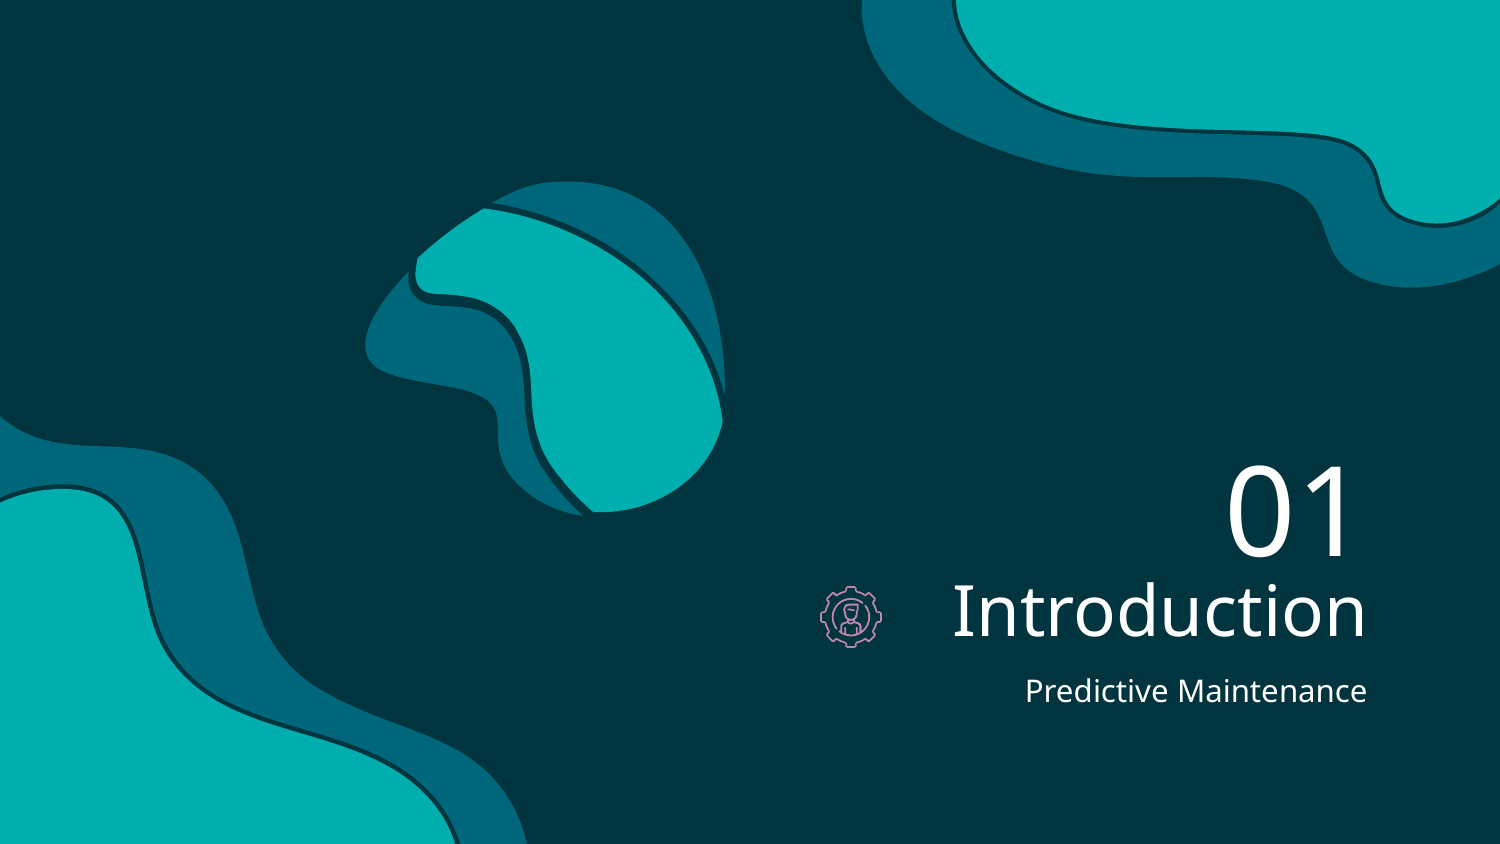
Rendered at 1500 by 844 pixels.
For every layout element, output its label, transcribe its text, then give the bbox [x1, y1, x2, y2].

title 01 [1098, 416, 1383, 551]
subtitle Predictive Maintenance [838, 655, 1383, 756]
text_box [819, 585, 883, 649]
title Introduction [838, 550, 1383, 637]
